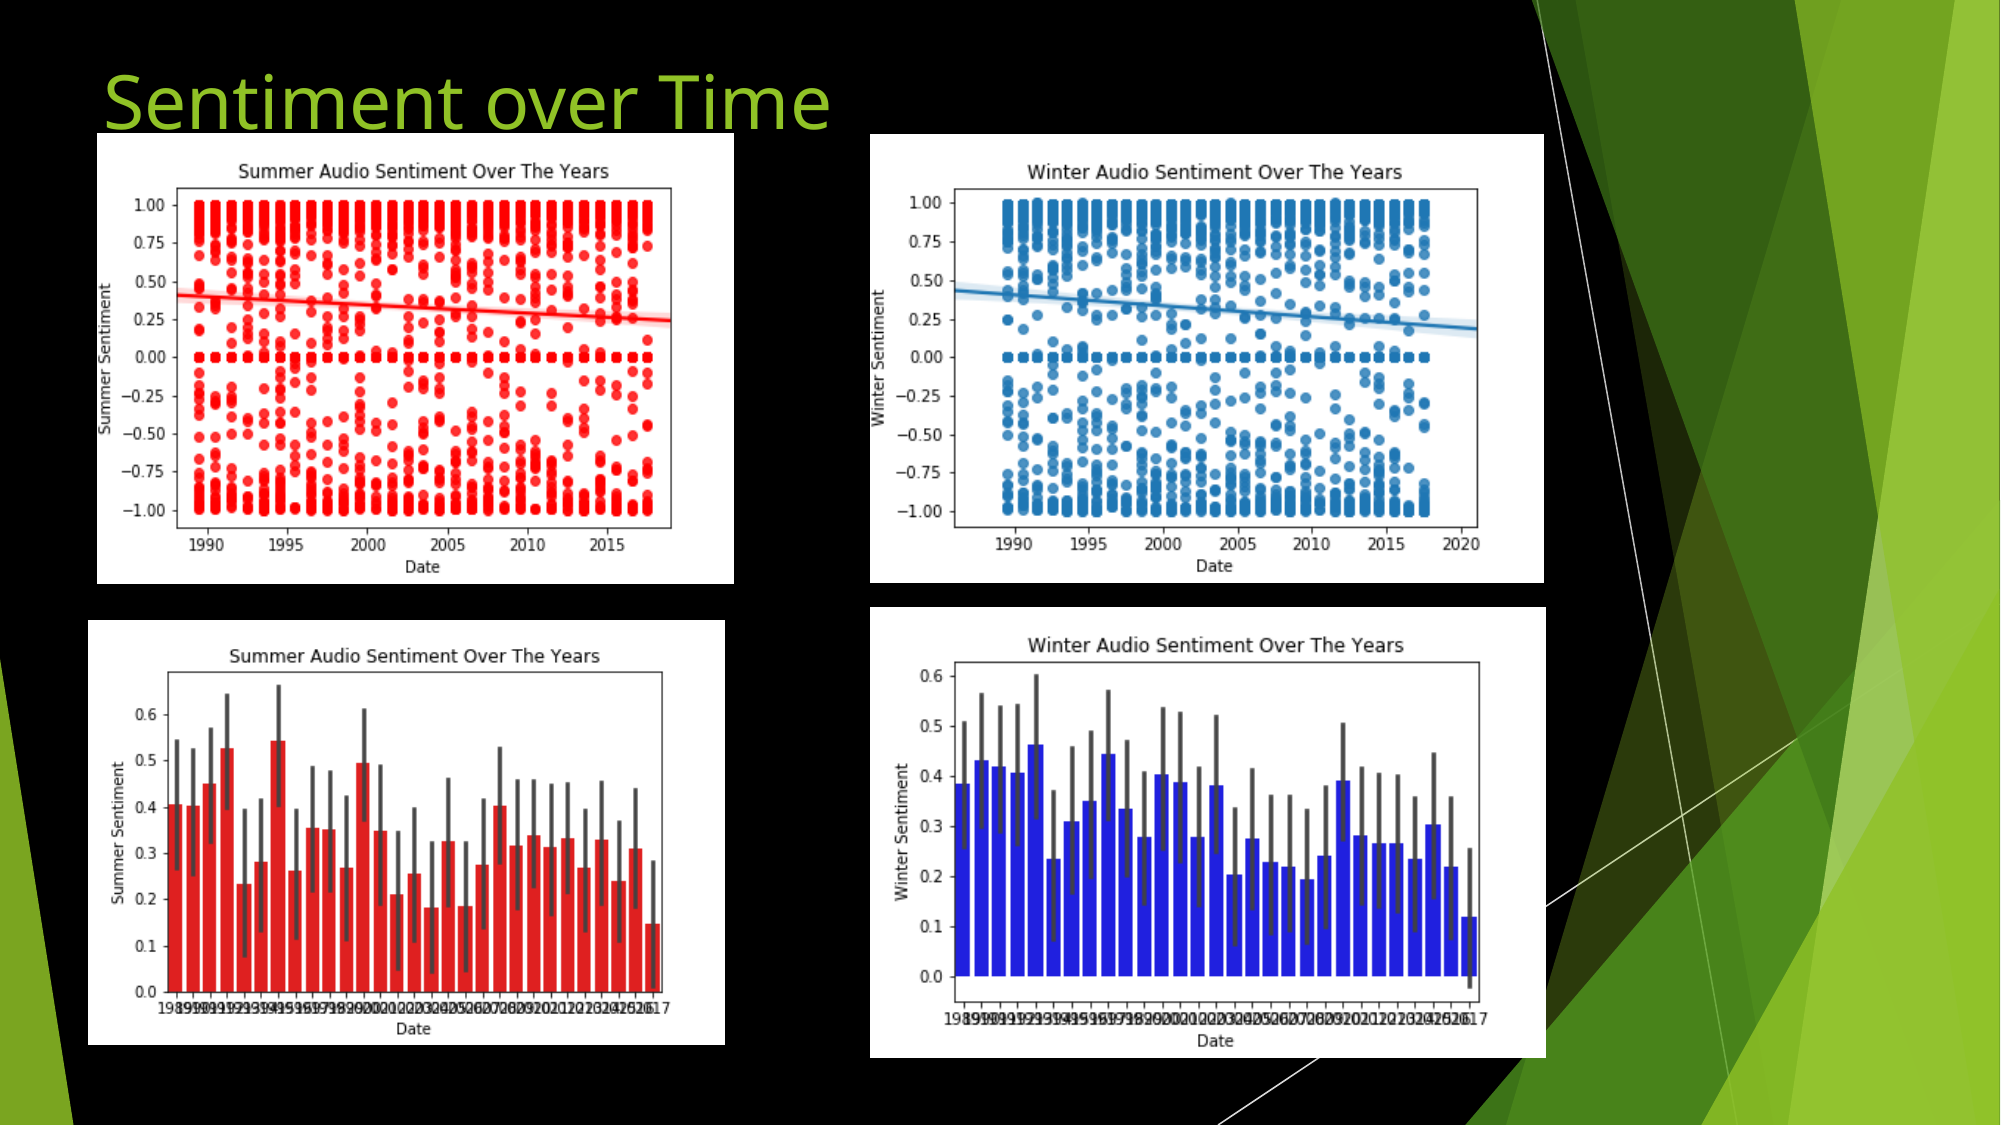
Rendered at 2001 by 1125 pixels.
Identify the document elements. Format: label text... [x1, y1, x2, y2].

picture [97, 133, 734, 585]
picture [870, 606, 1546, 1058]
picture [88, 619, 725, 1045]
picture [870, 134, 1544, 584]
title Sentiment over Time [88, 39, 1499, 158]
